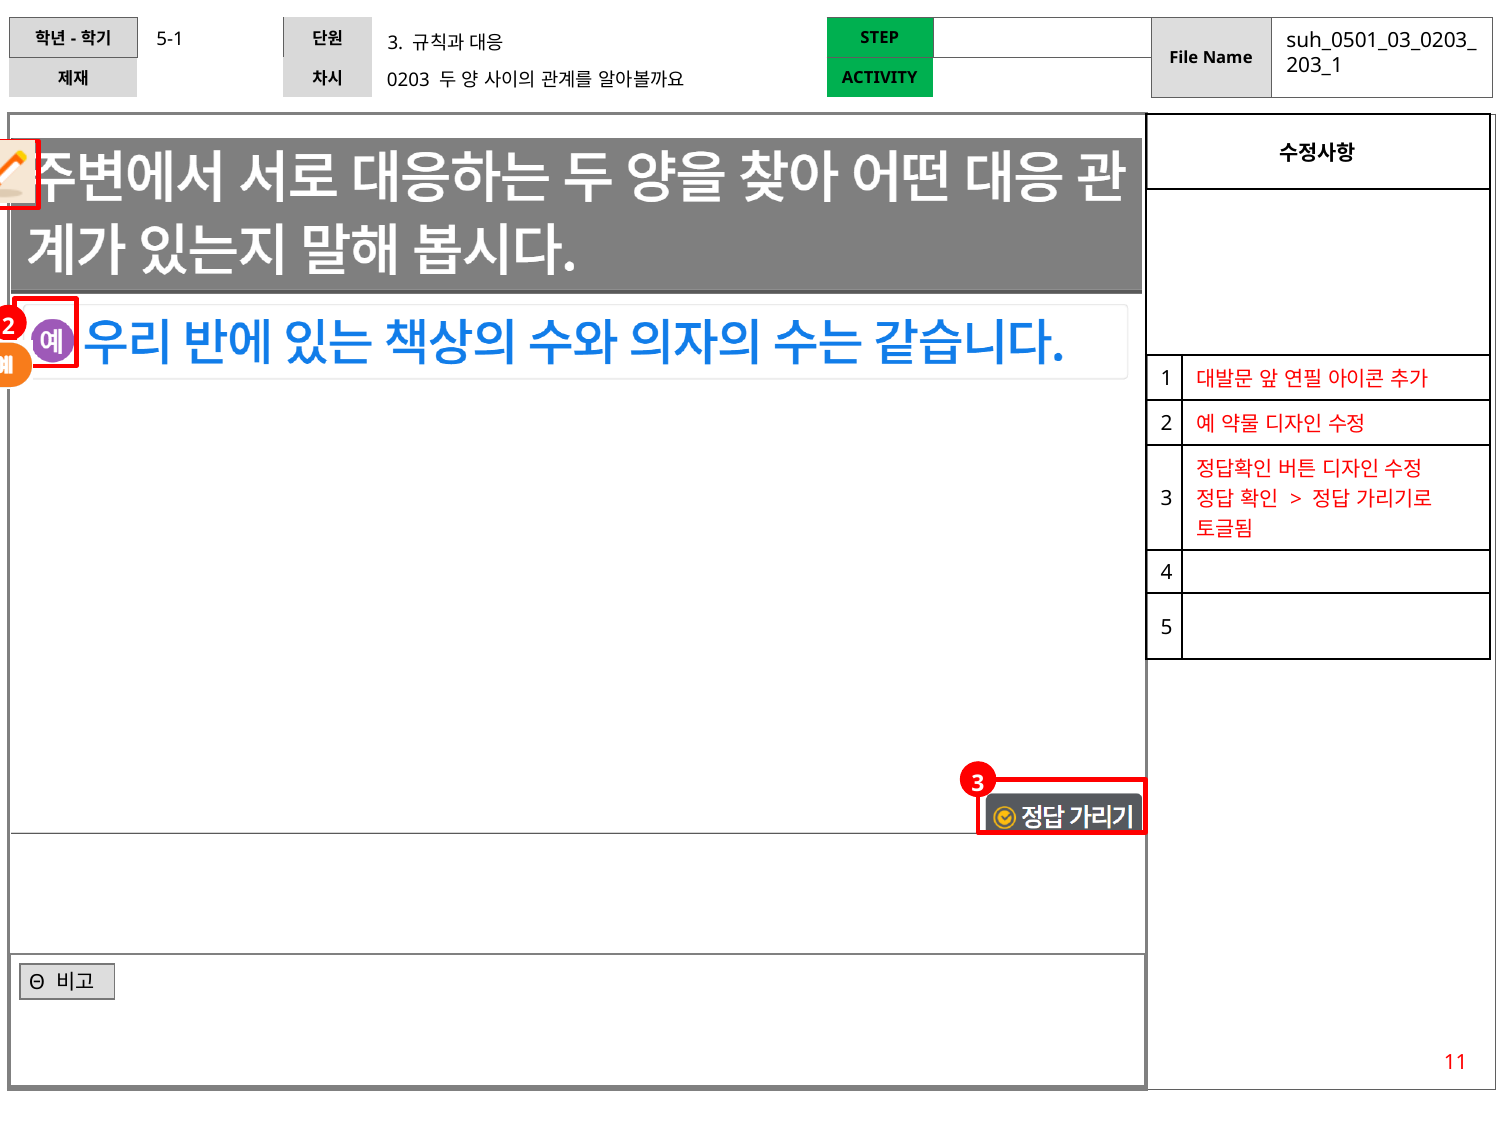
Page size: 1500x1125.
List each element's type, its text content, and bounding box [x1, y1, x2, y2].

text_box 5-1 [141, 18, 284, 55]
table_cell 정답확인 버튼 디자인 수정 정답 확인 > 정답 가리기로 토글됨 [1183, 446, 1489, 549]
table_header 수정사항 [1147, 115, 1489, 188]
table_cell [1183, 551, 1489, 592]
table_cell 2 [1148, 401, 1181, 444]
table_cell [1148, 190, 1489, 354]
text_box 2 [0, 302, 6, 339]
table_cell 대발문 앞 연필 아이콘 추가 [1183, 356, 1489, 399]
text_box suh_0501_03_0203_203_1 [1271, 18, 1500, 84]
table_cell 예 약물 디자인 수정 [1183, 401, 1489, 444]
table_cell 5 [1148, 594, 1181, 658]
text_box 3. 규칙과 대응 [372, 23, 828, 48]
table_cell 1 [1148, 356, 1181, 399]
table_cell 4 [1148, 551, 1181, 592]
picture [0, 138, 1143, 834]
text_box 0203 두 양 사이의 관계를 알아볼까요 [372, 60, 821, 96]
table_cell [1183, 594, 1489, 658]
table_cell 3 [1148, 446, 1181, 549]
